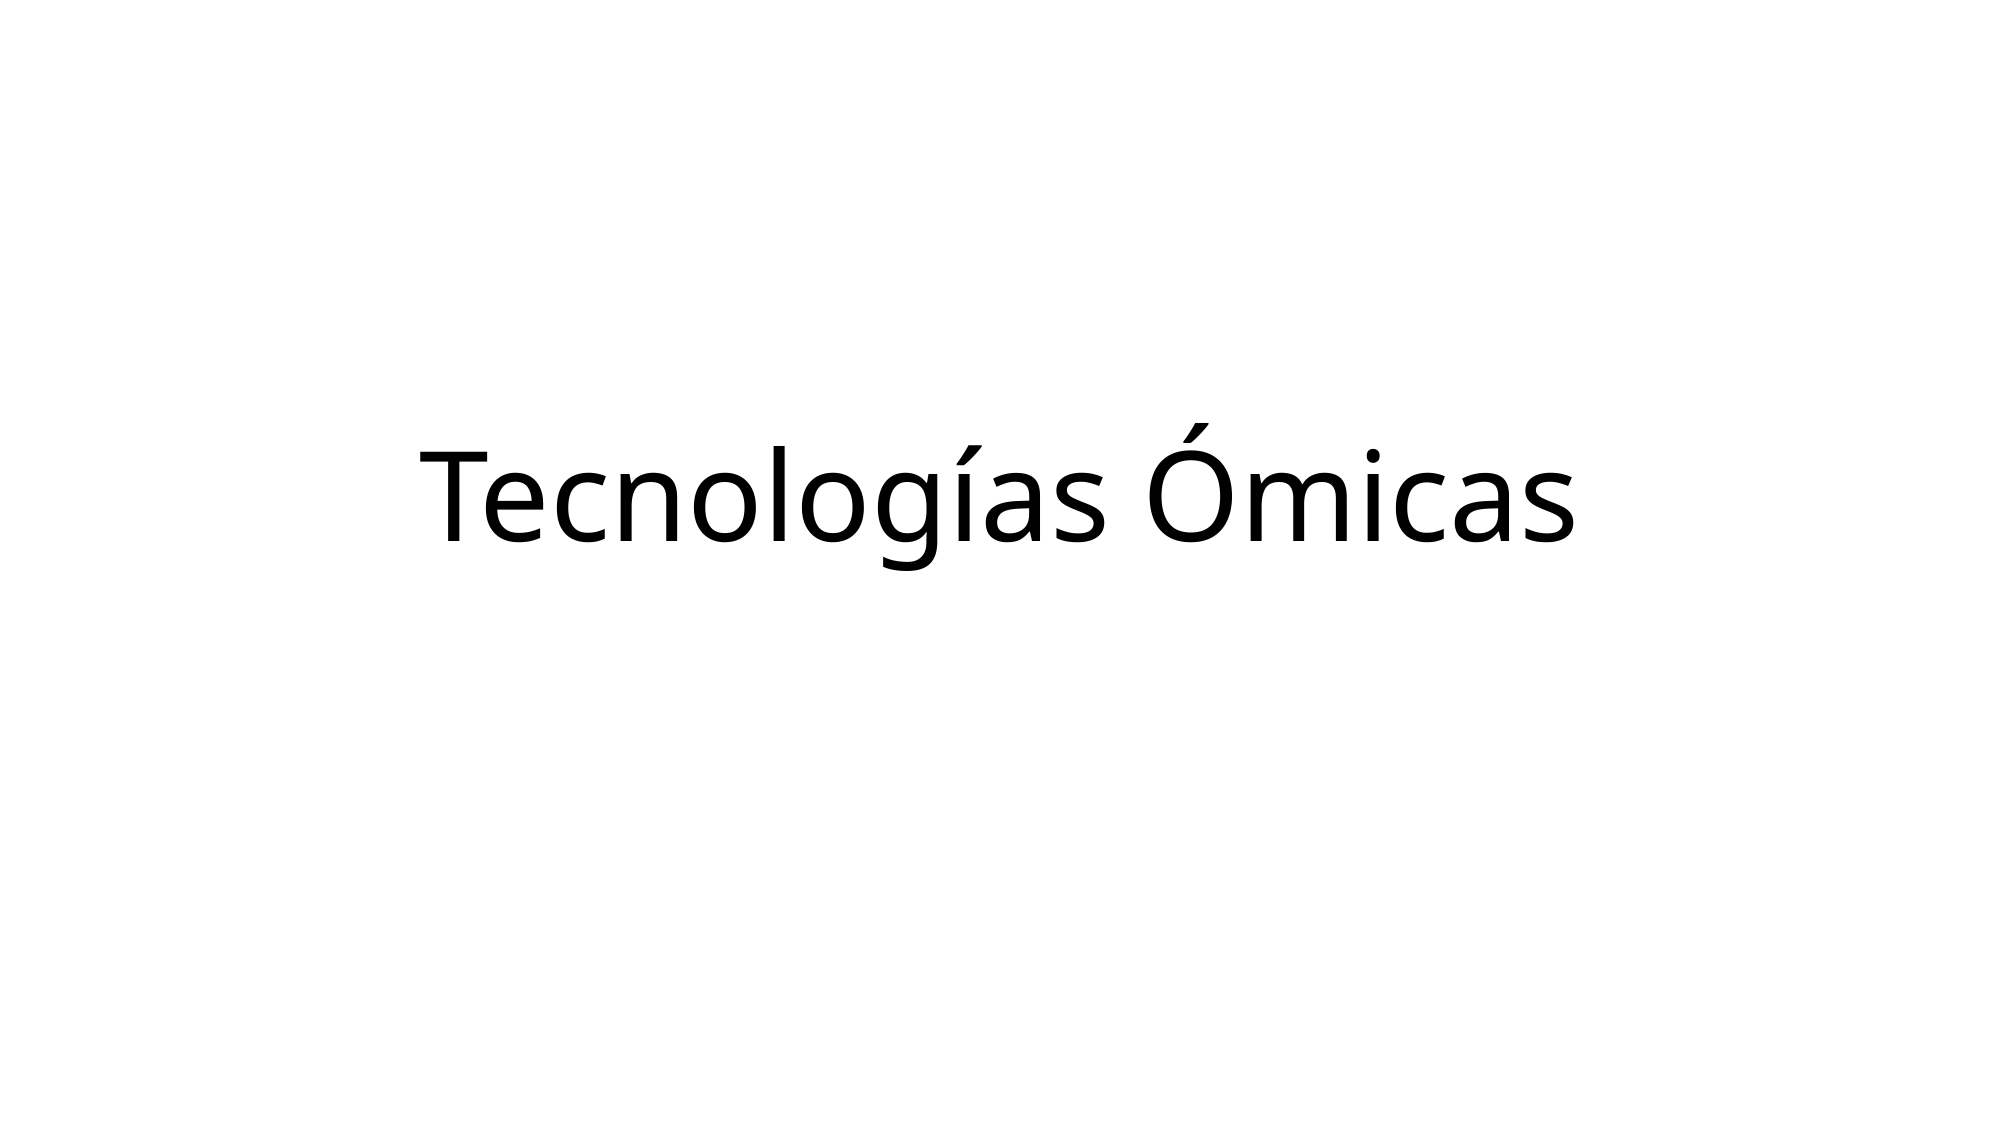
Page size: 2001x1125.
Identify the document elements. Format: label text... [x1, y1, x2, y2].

title Tecnologías Ómicas [249, 184, 1750, 576]
